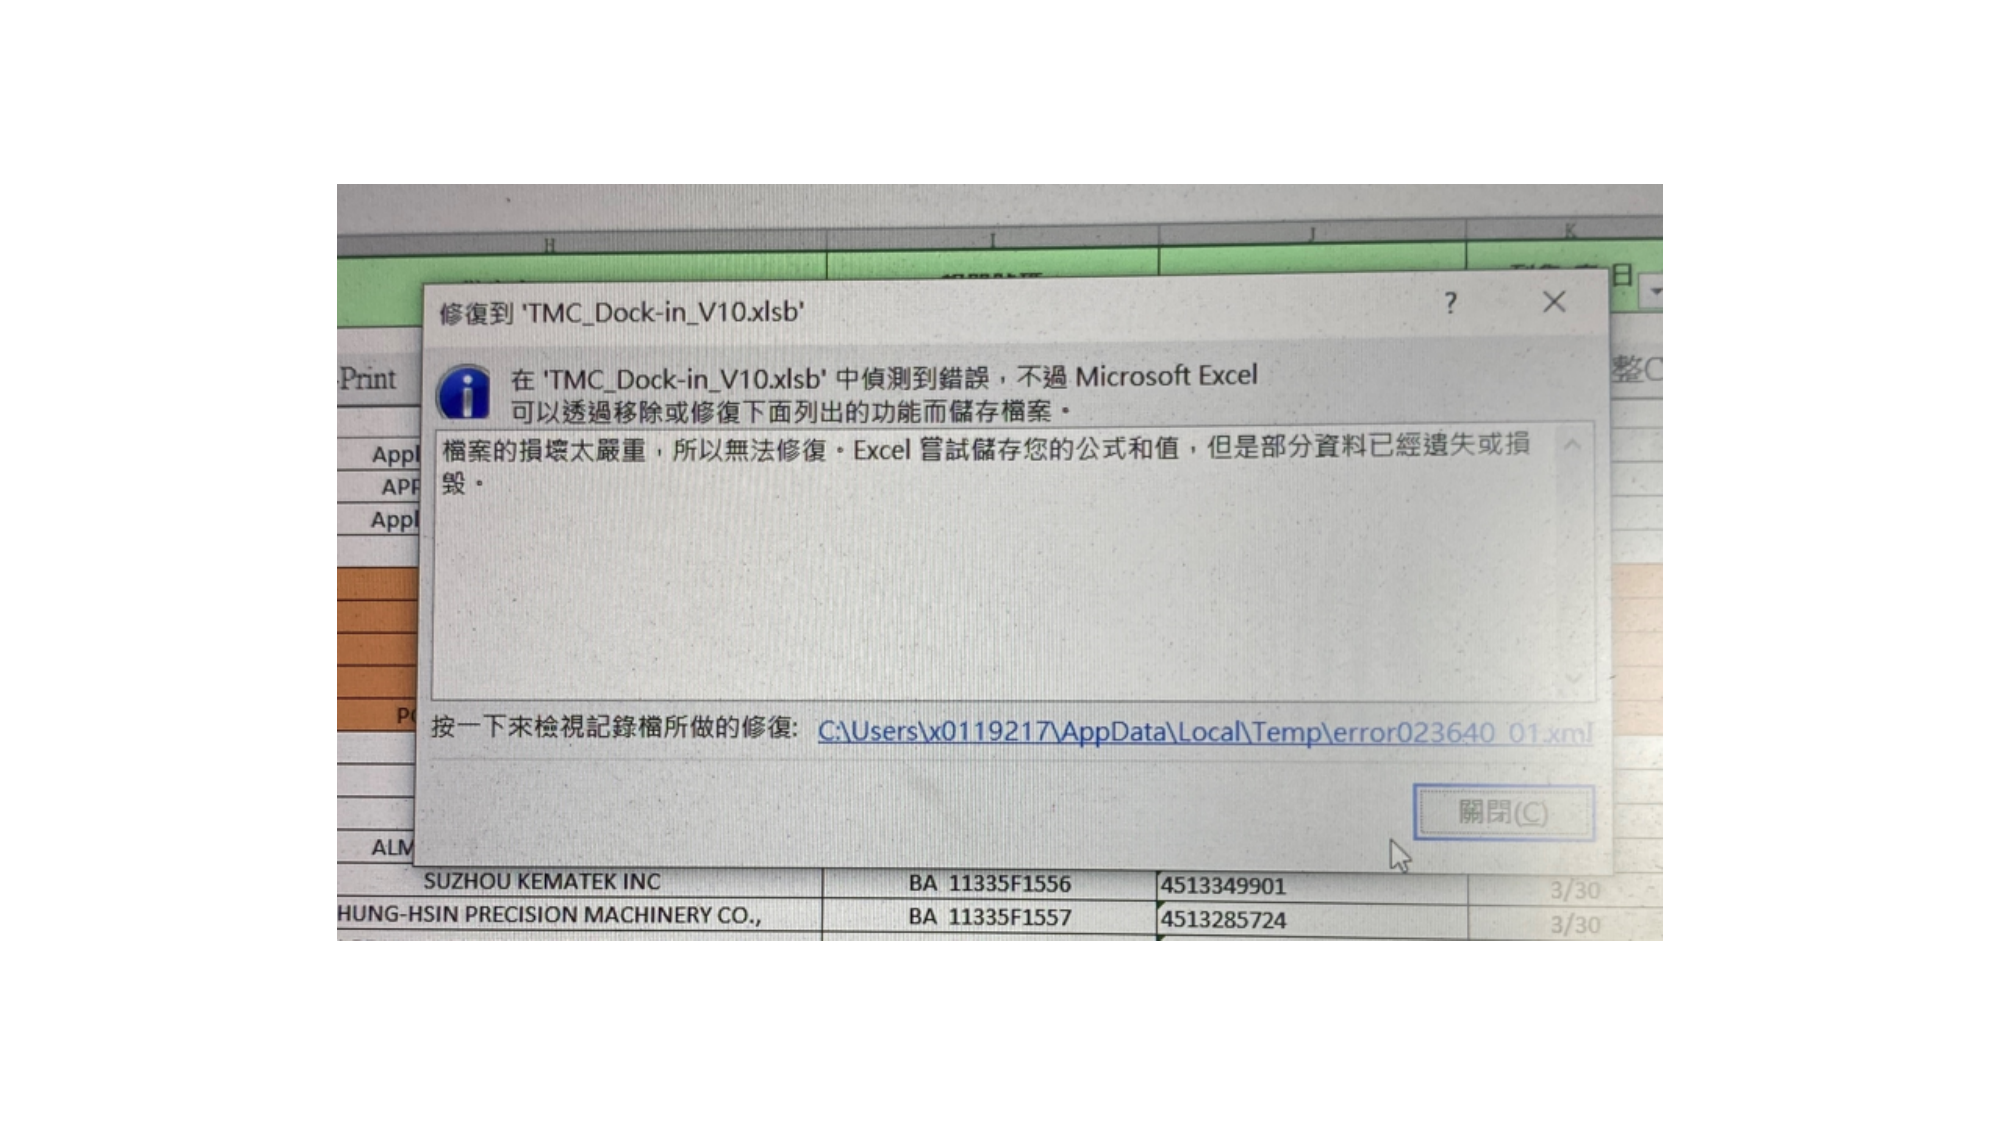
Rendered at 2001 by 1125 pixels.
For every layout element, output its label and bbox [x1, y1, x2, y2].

picture [337, 184, 1663, 941]
